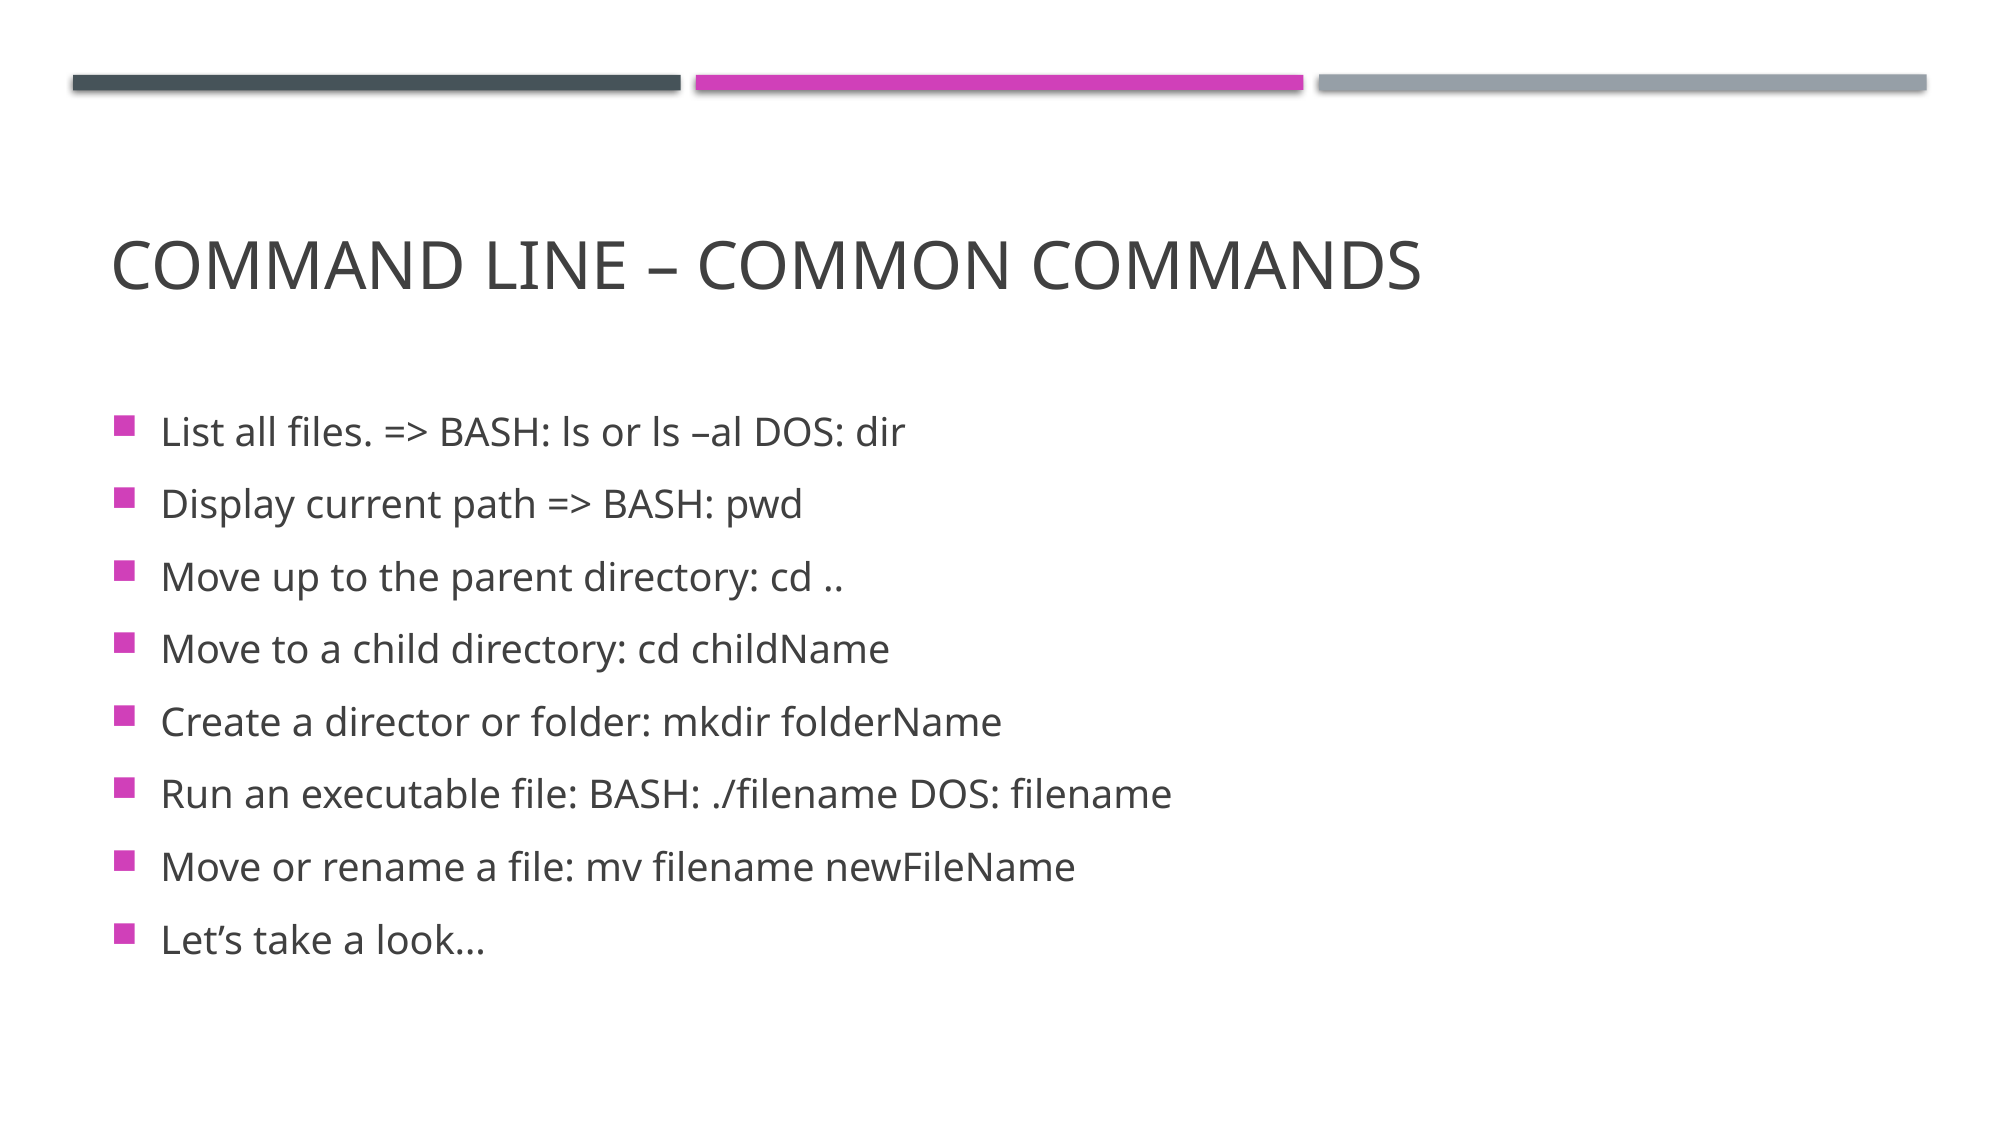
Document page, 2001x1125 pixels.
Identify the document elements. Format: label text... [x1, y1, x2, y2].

title Command line – Common commands [95, 115, 1905, 311]
list List all files. => BASH: ls or ls –al DOS: dir Display current path => BASH: pwd Move up to the parent directory: cd .. Move to a child directory: cd childName Create a director or folder: mkdir folderName Run an executable file: BASH: ./filename DOS: filename Move or rename a file: mv filename newFileName Let’s take a look… [95, 383, 1905, 981]
